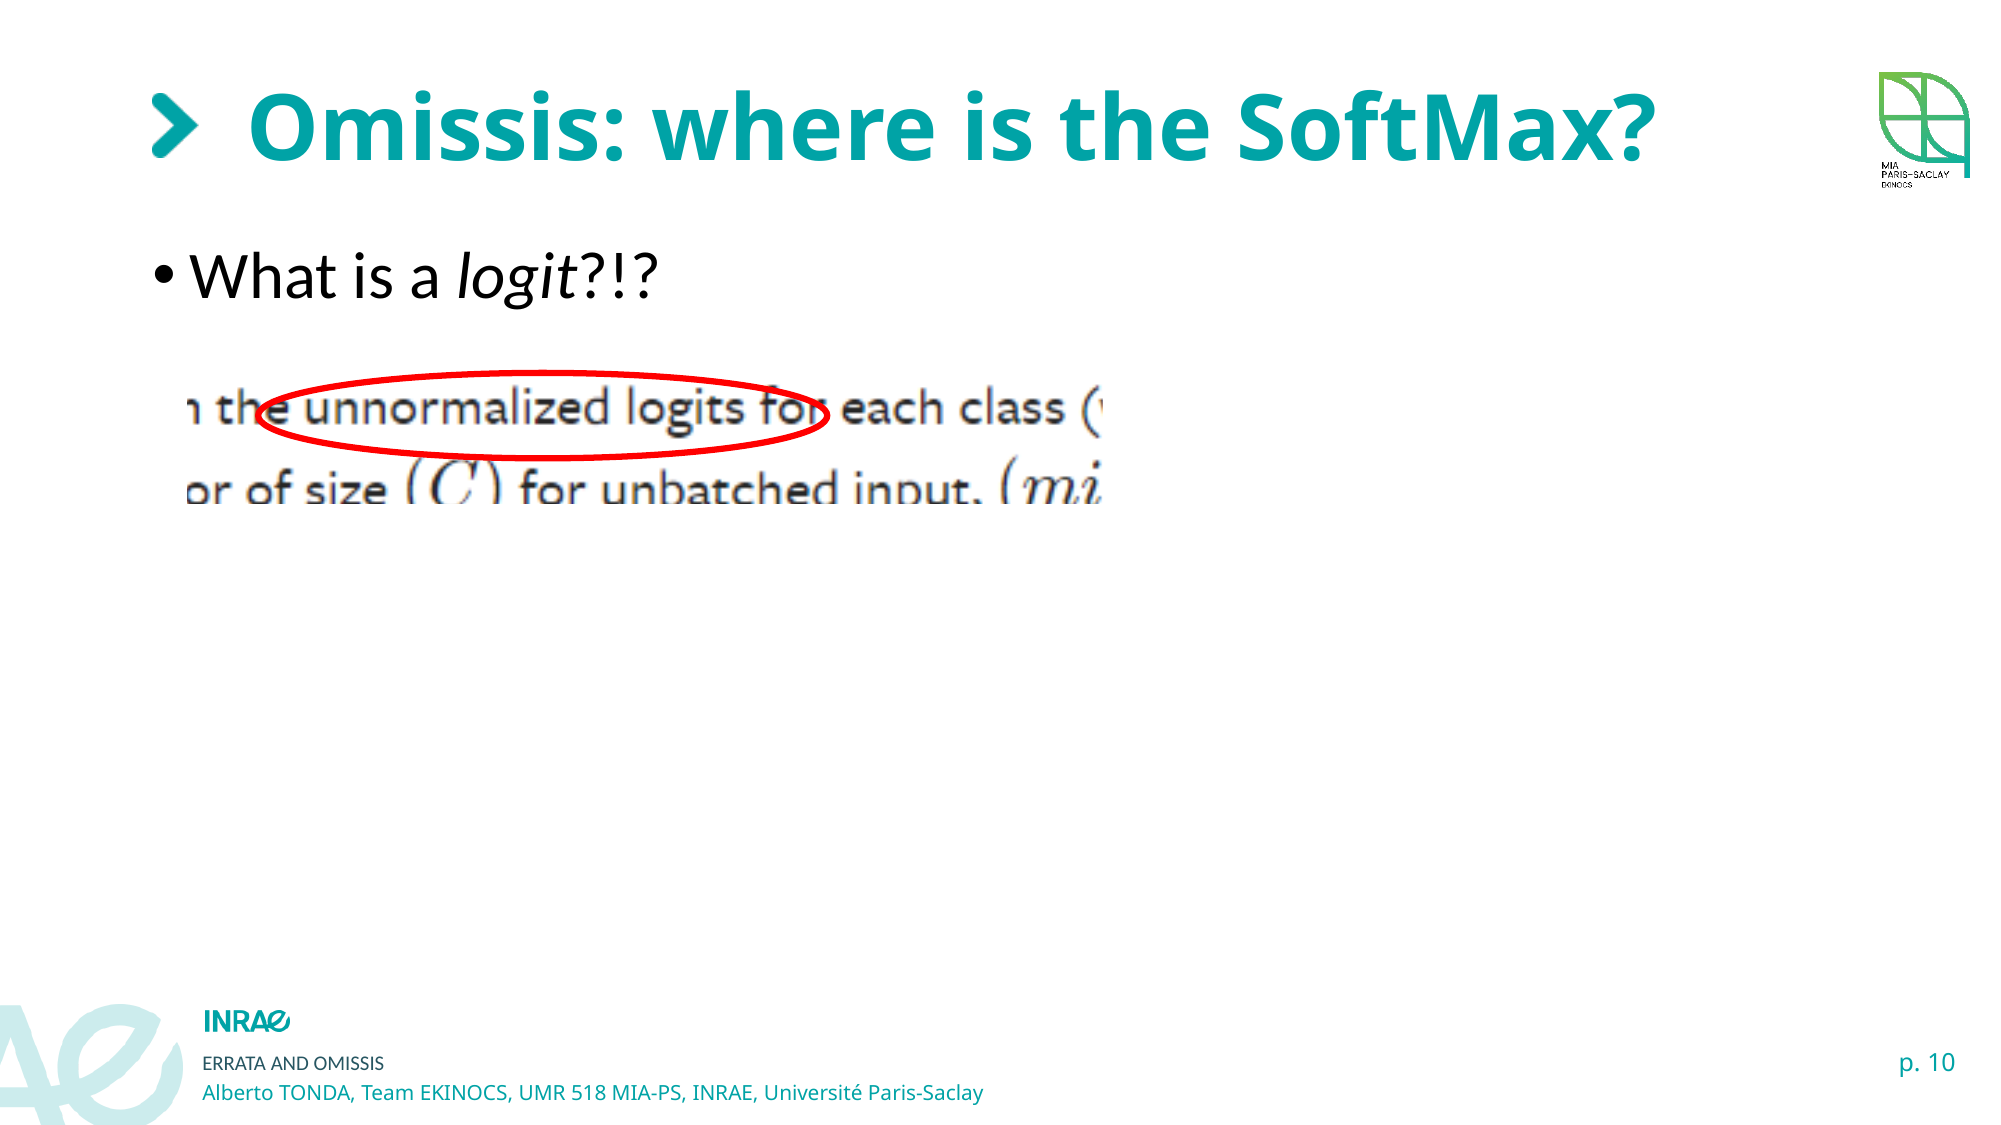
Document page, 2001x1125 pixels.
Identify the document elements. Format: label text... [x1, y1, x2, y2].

list What is a logit?!? [137, 233, 1863, 1001]
picture [152, 93, 200, 158]
picture [0, 996, 329, 1125]
picture [1862, 54, 1986, 205]
picture [186, 327, 1103, 504]
title Omissis: where is the SoftMax? [137, 59, 1863, 203]
